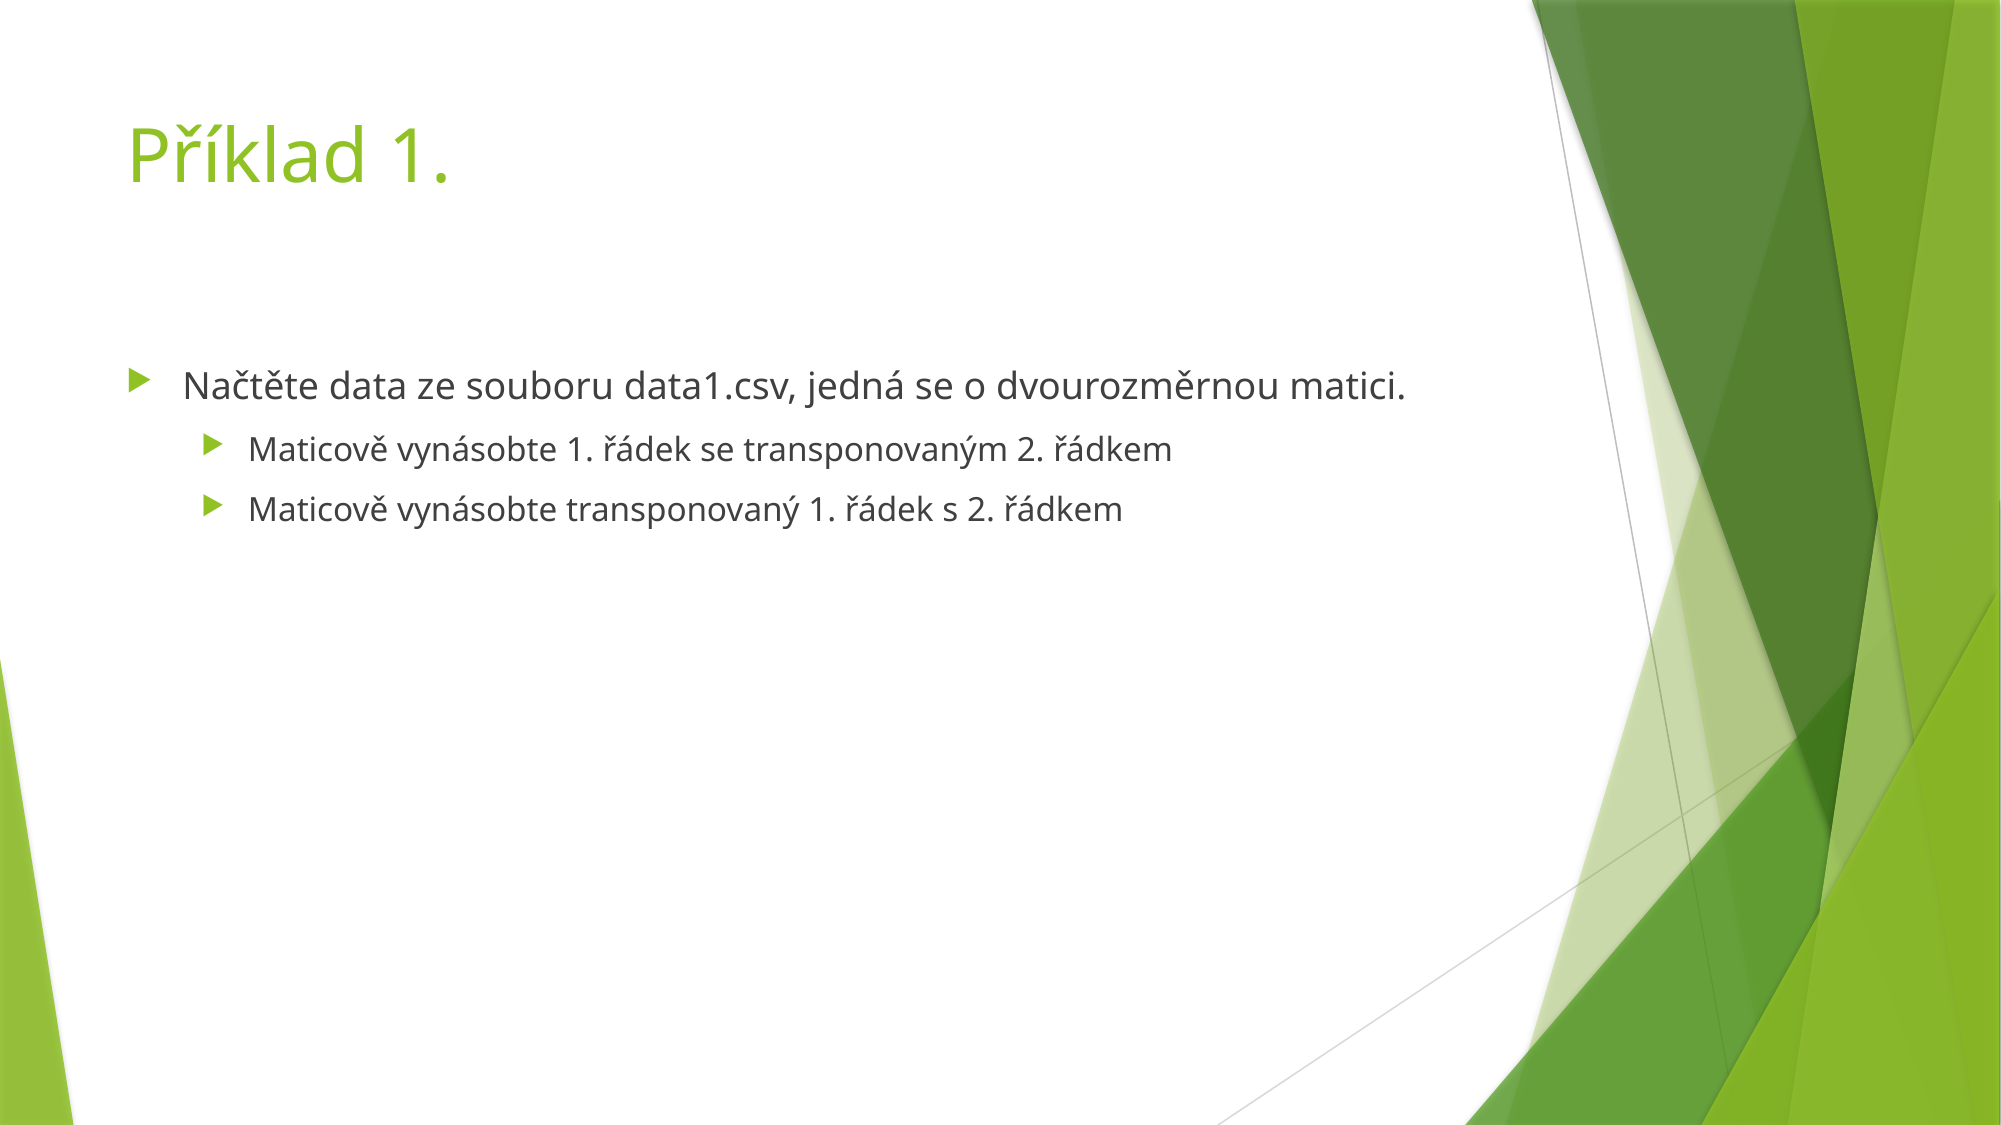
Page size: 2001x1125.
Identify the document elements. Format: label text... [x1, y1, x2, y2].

list Načtěte data ze souboru data1.csv, jedná se o dvourozměrnou matici. Maticově vynásobte 1. řádek se transponovaným 2. řádkem Maticově vynásobte transponovaný 1. řádek s 2. řádkem [111, 354, 1522, 992]
title Příklad 1. [111, 99, 1522, 317]
